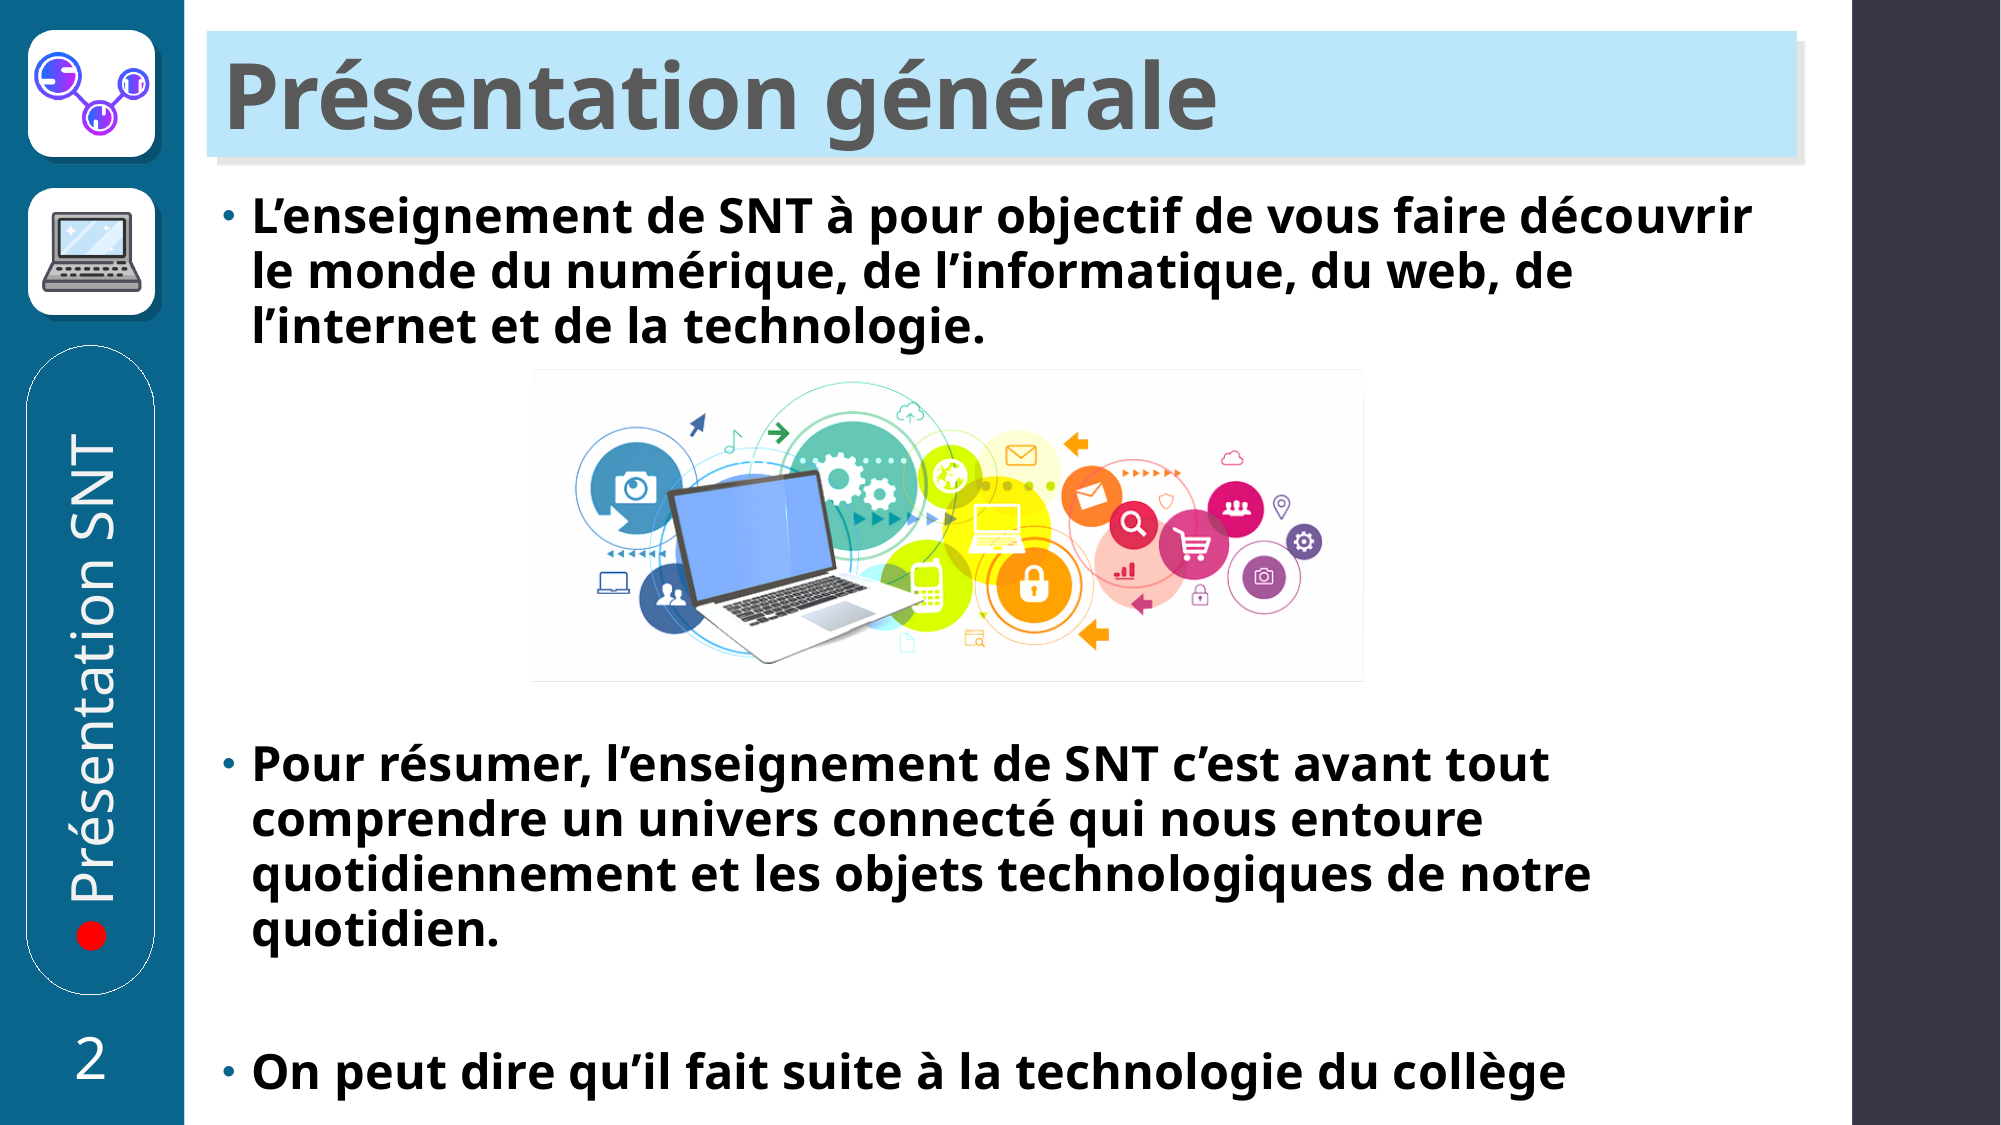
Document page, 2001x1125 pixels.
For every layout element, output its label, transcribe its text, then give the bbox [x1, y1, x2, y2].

footer Présentation SNT [26, 345, 155, 995]
picture [29, 189, 154, 314]
list L’enseignement de SNT à pour objectif de vous faire découvrir le monde du numérique, de l’informatique, du web, de l’internet et de la technologie. Pour résumer, l’enseignement de SNT c’est avant tout comprendre un univers connecté qui nous entoure quotidiennement et les objets technologiques de notre quotidien. On peut dire qu’il fait suite à la technologie du collège [206, 181, 1797, 1110]
title Présentation générale [206, 30, 1797, 157]
picture [531, 366, 1366, 687]
slide_number 2 [28, 1012, 155, 1110]
picture [29, 31, 154, 156]
